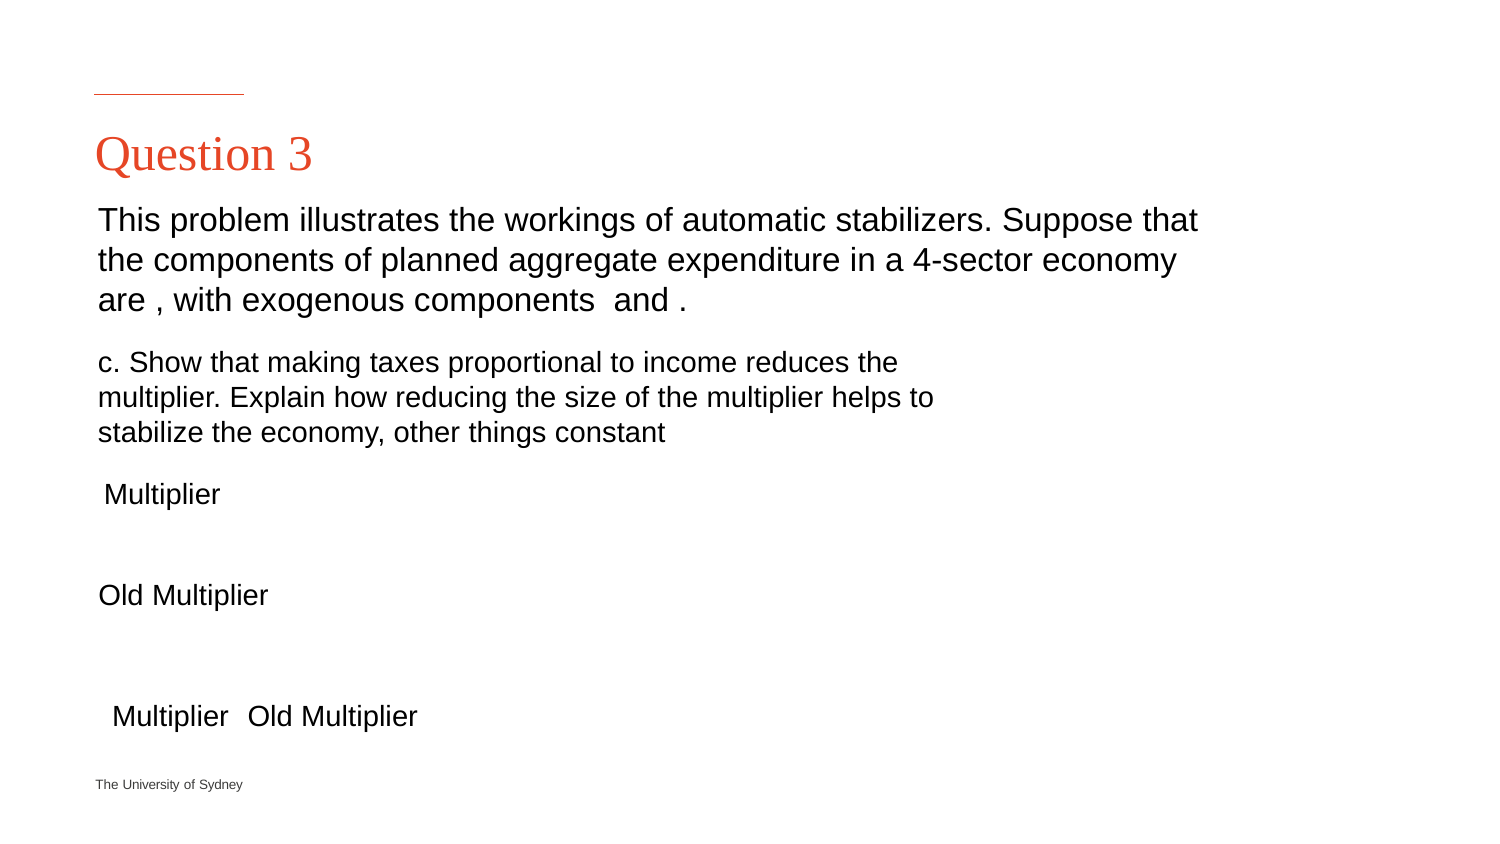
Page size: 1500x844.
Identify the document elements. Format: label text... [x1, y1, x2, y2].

text_box c. Show that making taxes proportional to income reduces the multiplier. Explain how reducing the size of the multiplier helps to stabilize the economy, other things constant [83, 336, 951, 457]
title Question 3 [94, 120, 1406, 182]
